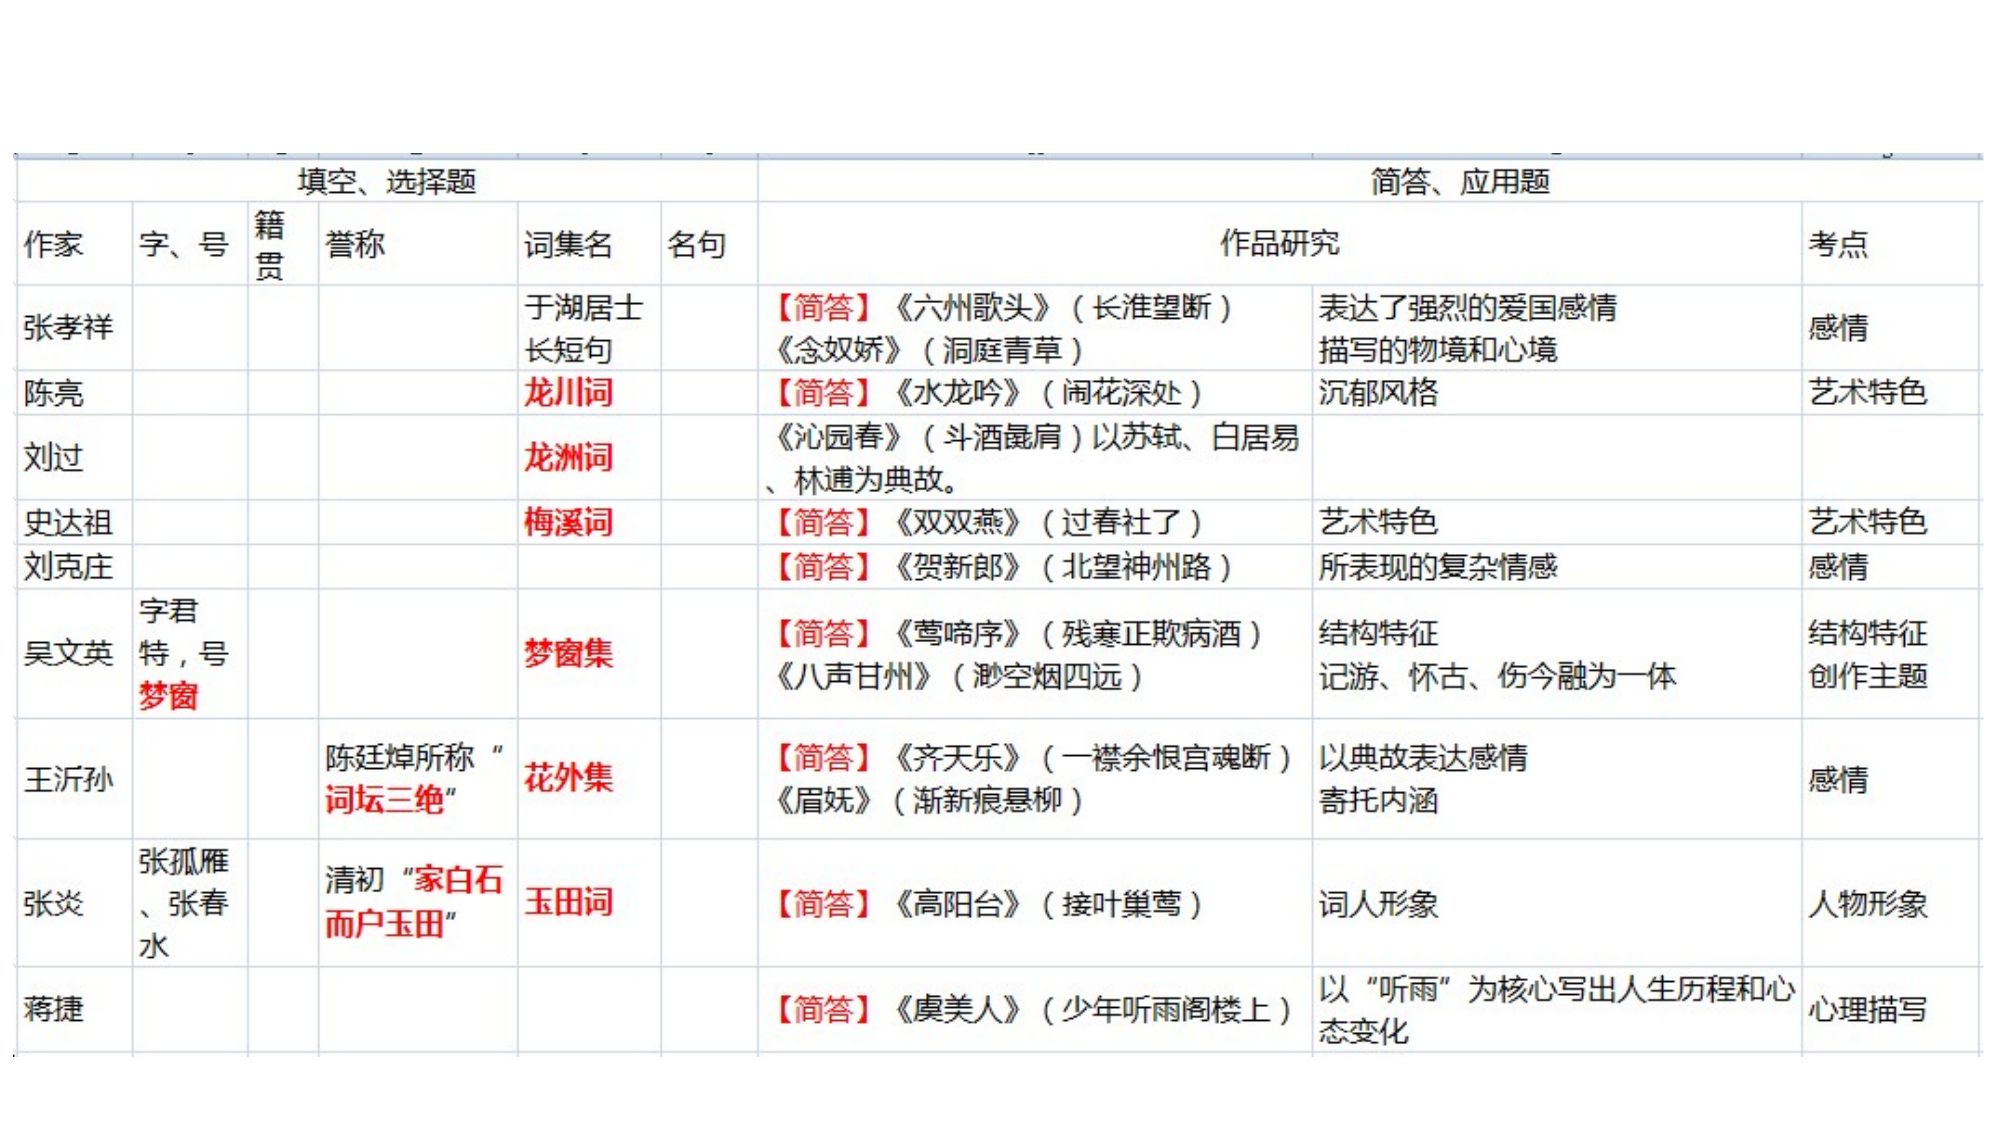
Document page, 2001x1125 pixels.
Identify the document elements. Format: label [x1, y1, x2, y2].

text_box [13, 153, 1984, 1057]
